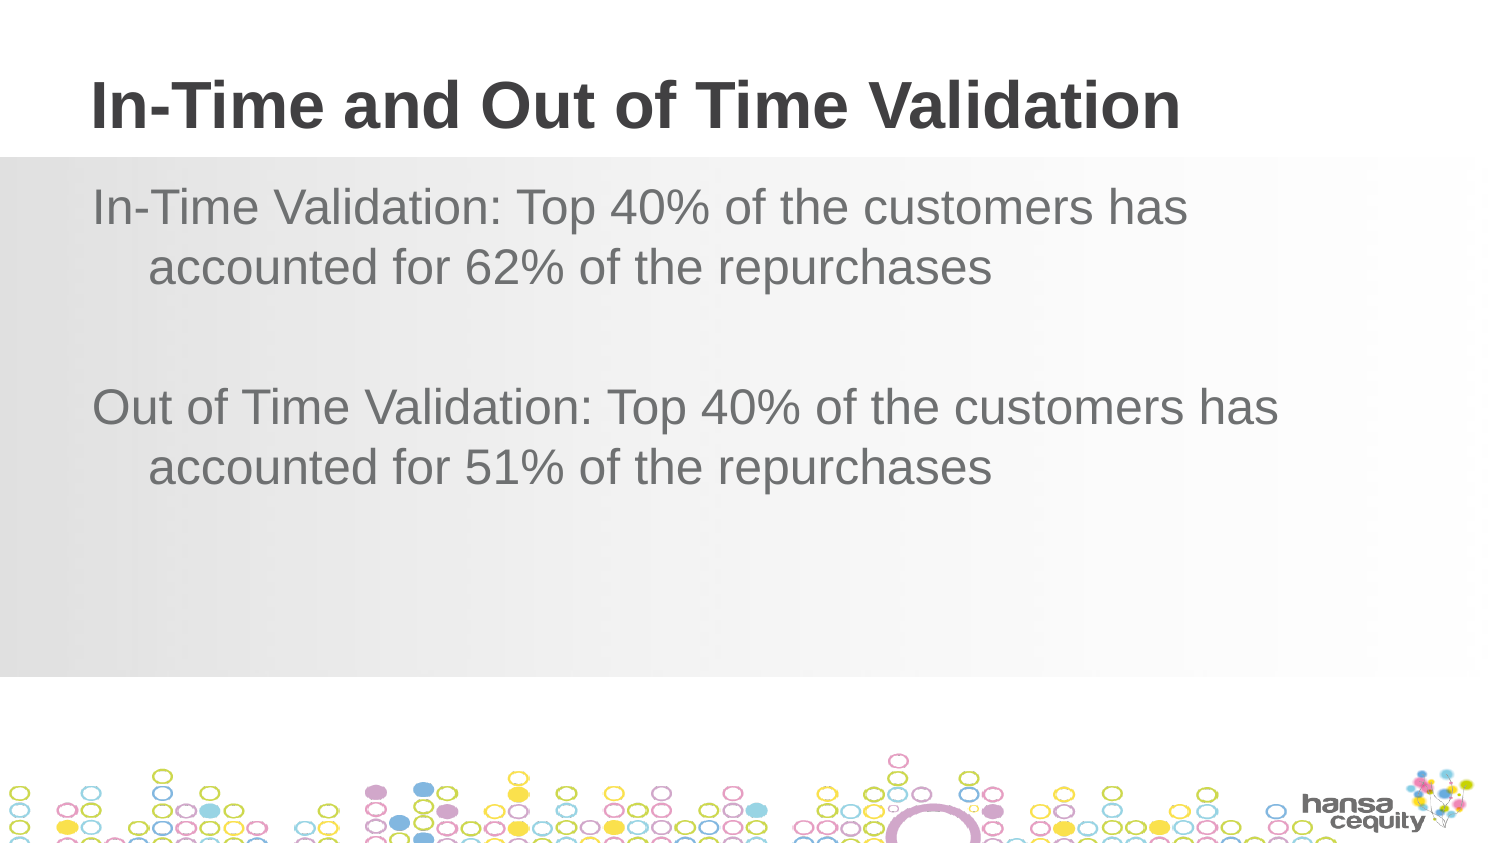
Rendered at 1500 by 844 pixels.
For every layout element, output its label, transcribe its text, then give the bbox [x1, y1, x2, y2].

picture [3, 746, 1500, 843]
title In-Time and Out of Time Validation [75, 49, 1353, 155]
picture [0, 157, 1500, 677]
list In-Time Validation: Top 40% of the customers has accounted for 62% of the repurchases Out of Time Validation: Top 40% of the customers has accounted for 51% of the repurchases [76, 166, 1353, 654]
